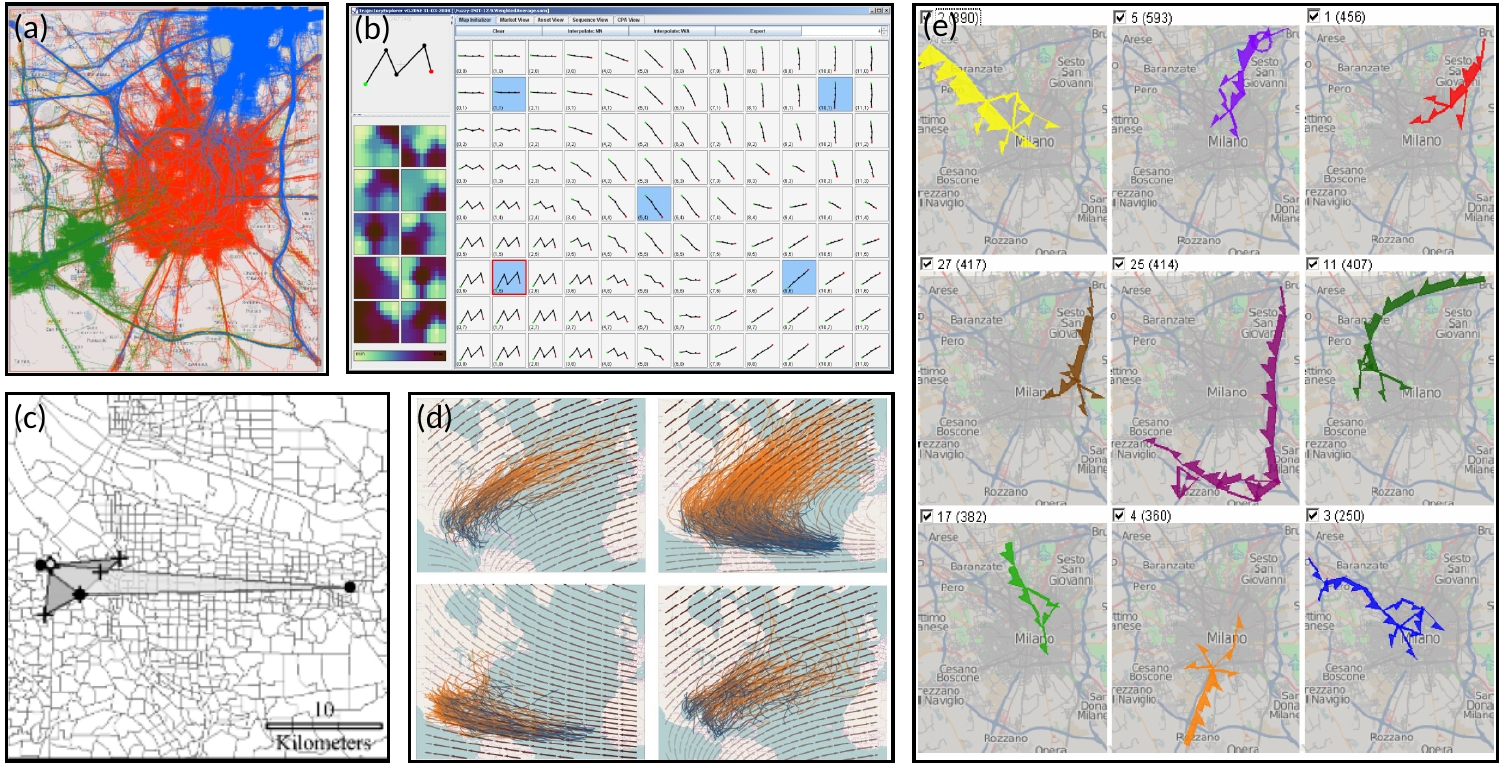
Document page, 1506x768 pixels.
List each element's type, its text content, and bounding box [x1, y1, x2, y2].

picture [8, 394, 388, 760]
text_box (c) [0, 387, 63, 443]
picture [348, 5, 892, 372]
text_box (b) [338, 0, 407, 54]
picture [915, 5, 1497, 760]
picture [7, 5, 326, 373]
text_box (e) [907, 0, 974, 51]
picture [411, 394, 892, 760]
text_box (d) [401, 387, 469, 443]
text_box (a) [2, 1, 62, 9]
